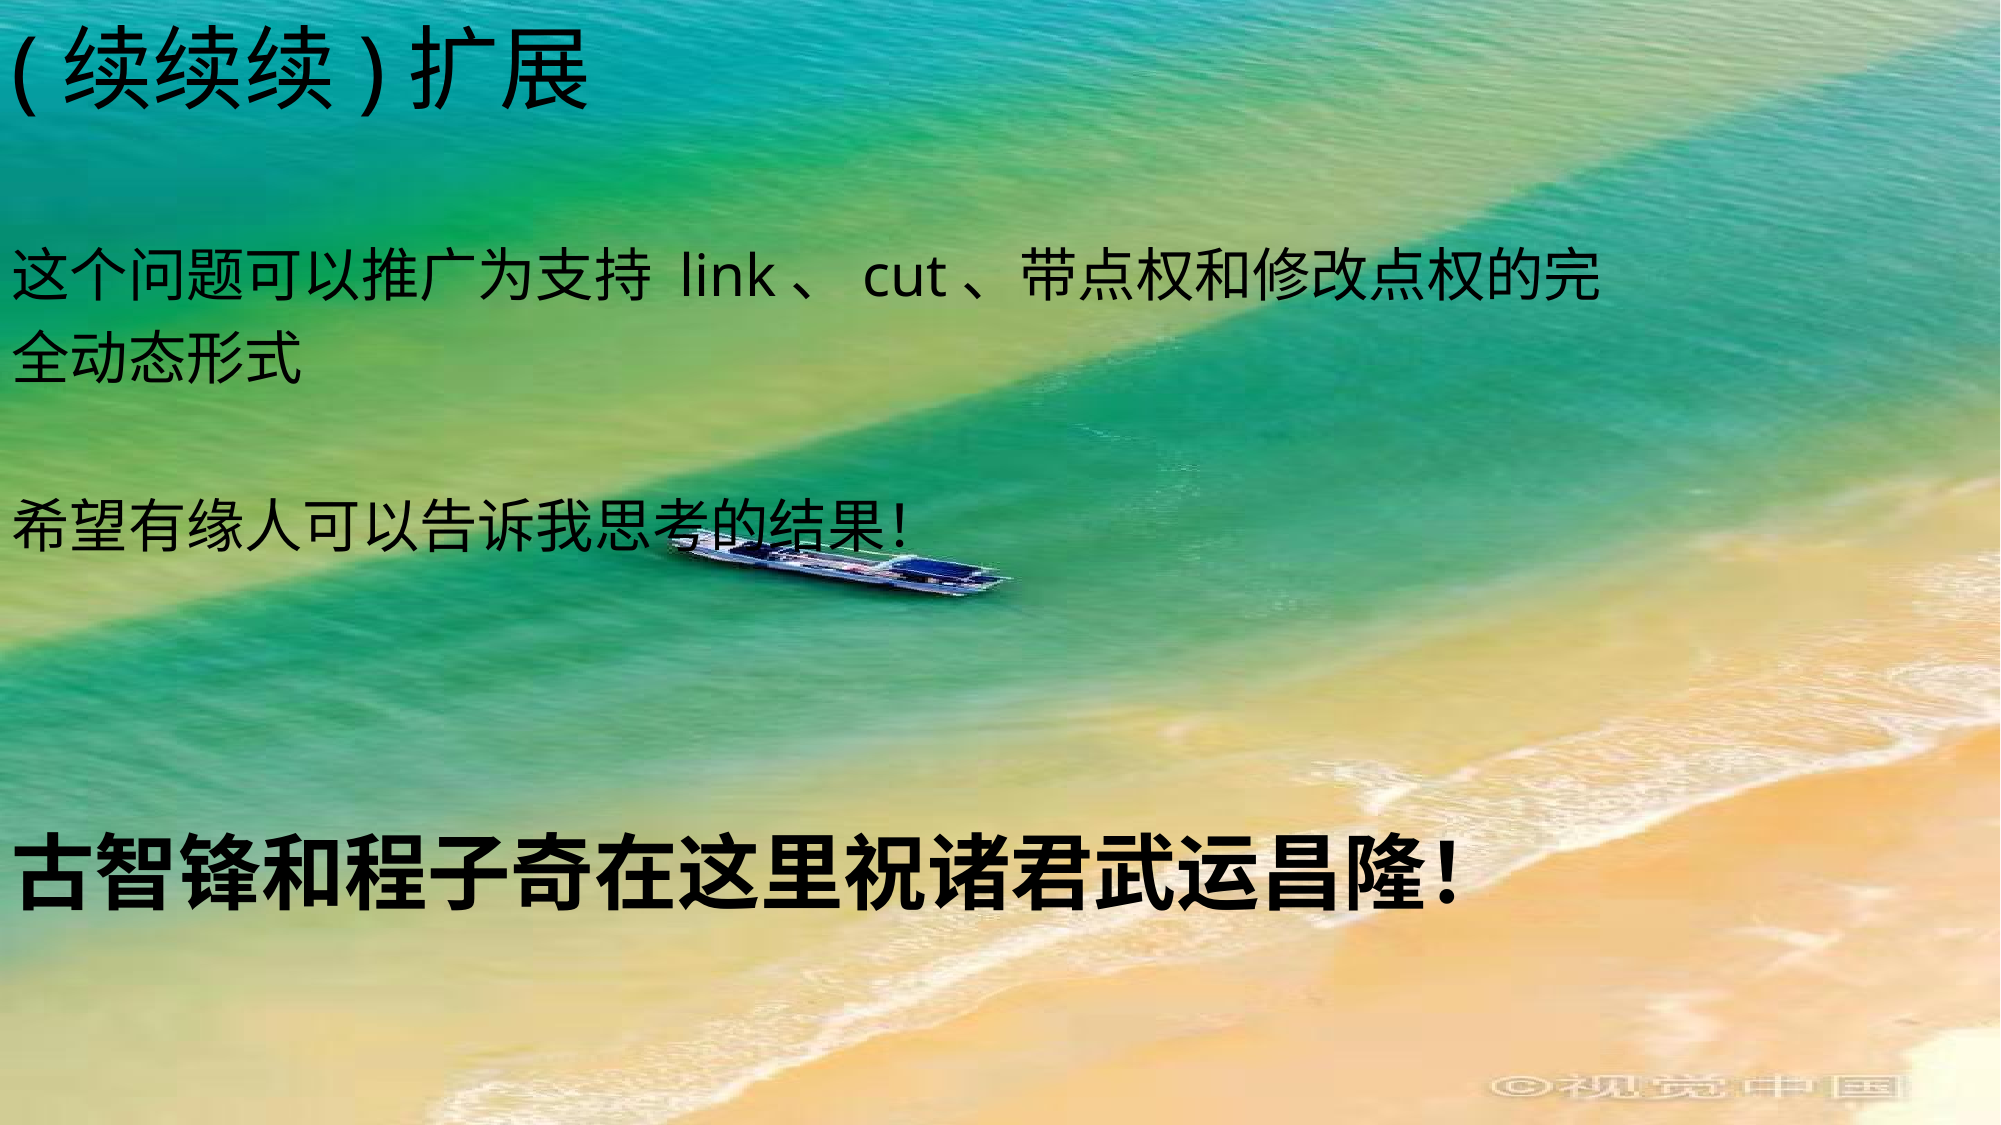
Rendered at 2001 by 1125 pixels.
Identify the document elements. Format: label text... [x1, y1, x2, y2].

list 这个问题可以推广为支持 link、cut、带点权和修改点权的完 全动态形式 希望有缘人可以告诉我思考的结果！ 古智锋和程子奇在这里祝诸君武运昌隆！ [0, 147, 2000, 1125]
title (续续续)扩展 [0, 0, 2000, 147]
